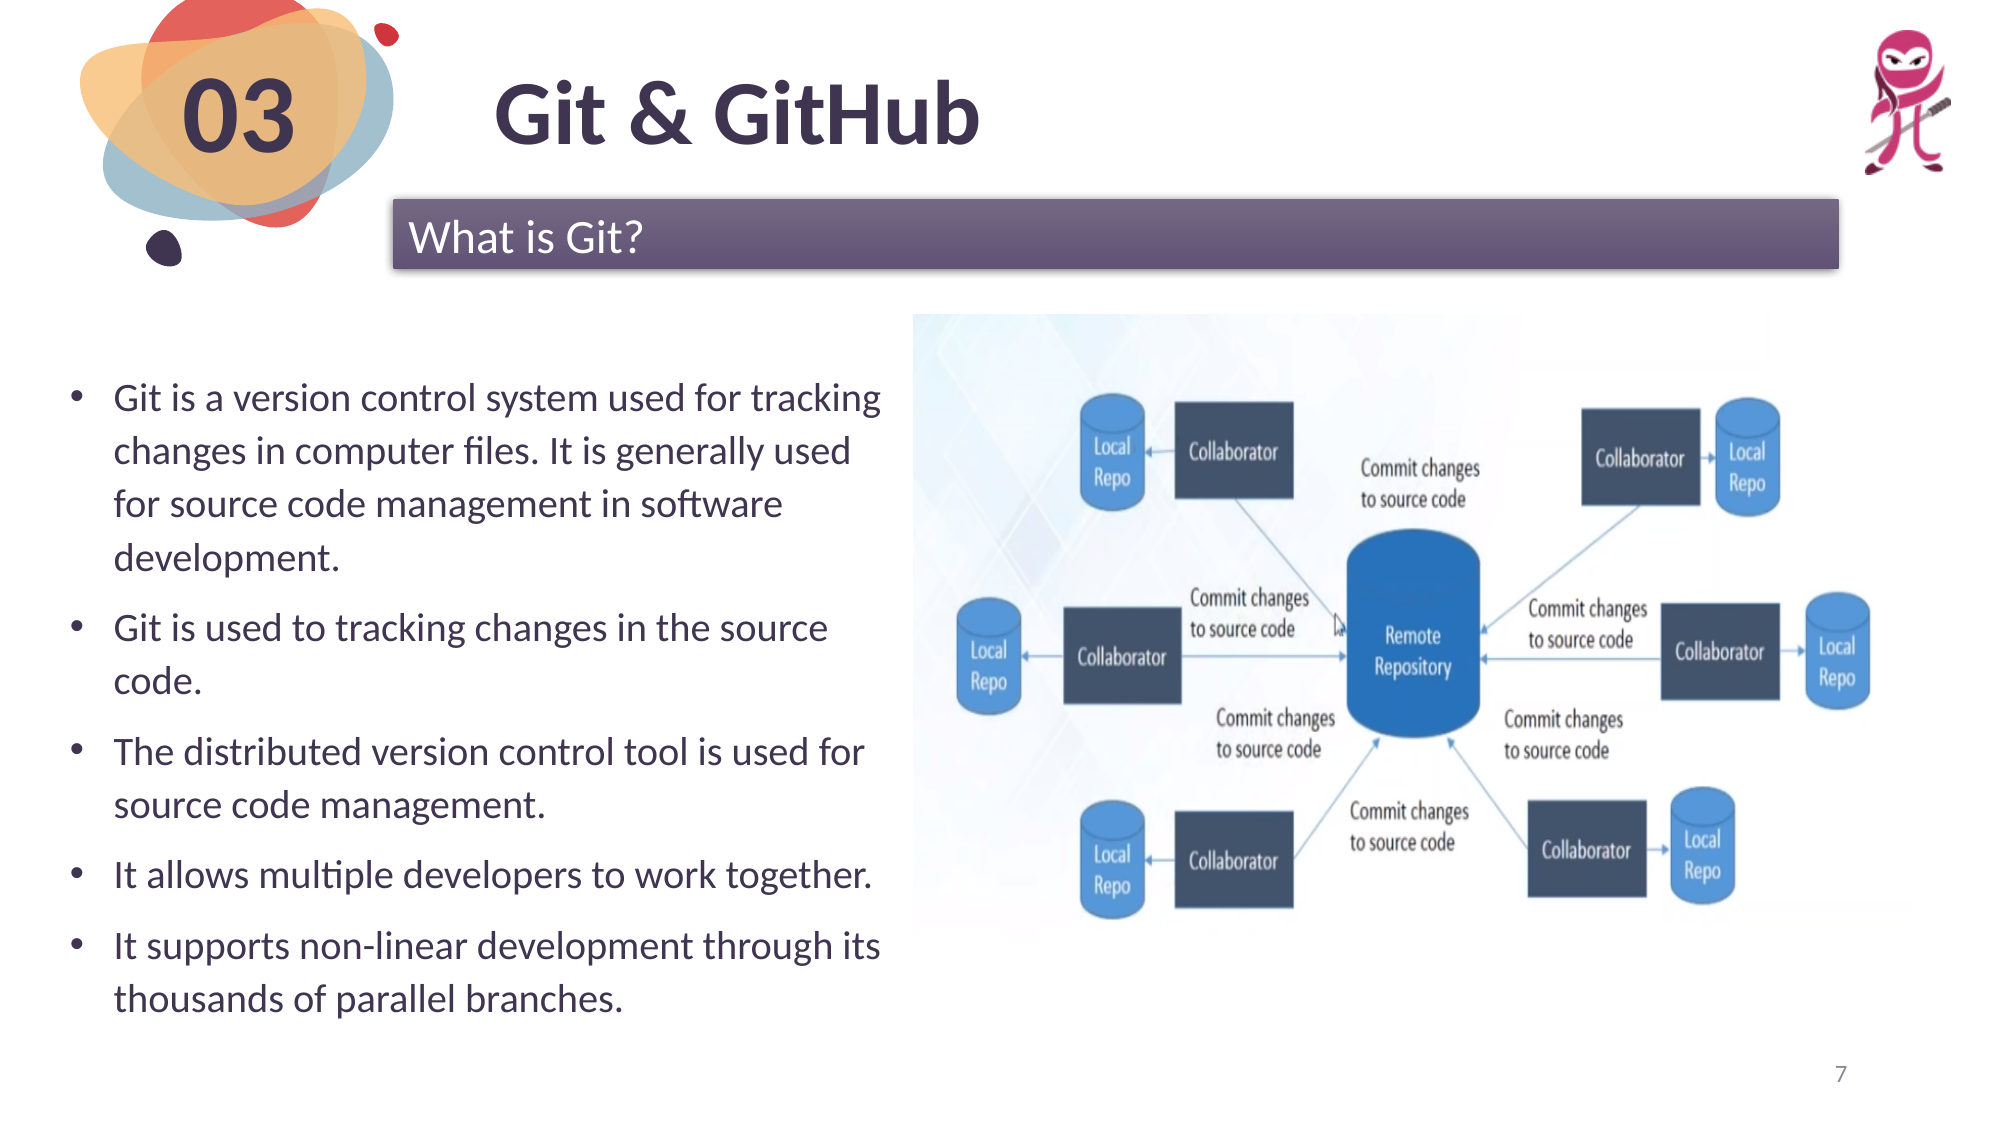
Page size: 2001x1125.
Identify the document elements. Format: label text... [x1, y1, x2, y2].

slide_number 7 [1412, 1042, 1863, 1103]
picture [1864, 30, 1951, 175]
list 03 [144, 23, 335, 209]
picture [913, 314, 1912, 937]
list Git is a version control system used for tracking changes in computer files. It is generally used for source code management in software development. Git is used to tracking changes in the source code. The distributed version control tool is used for source code management. It allows multiple developers to work together. It supports non-linear development through its thousands of parallel branches. [54, 358, 905, 1073]
title Git & GitHub [479, 22, 1863, 209]
text_box What is Git? [393, 199, 1839, 269]
